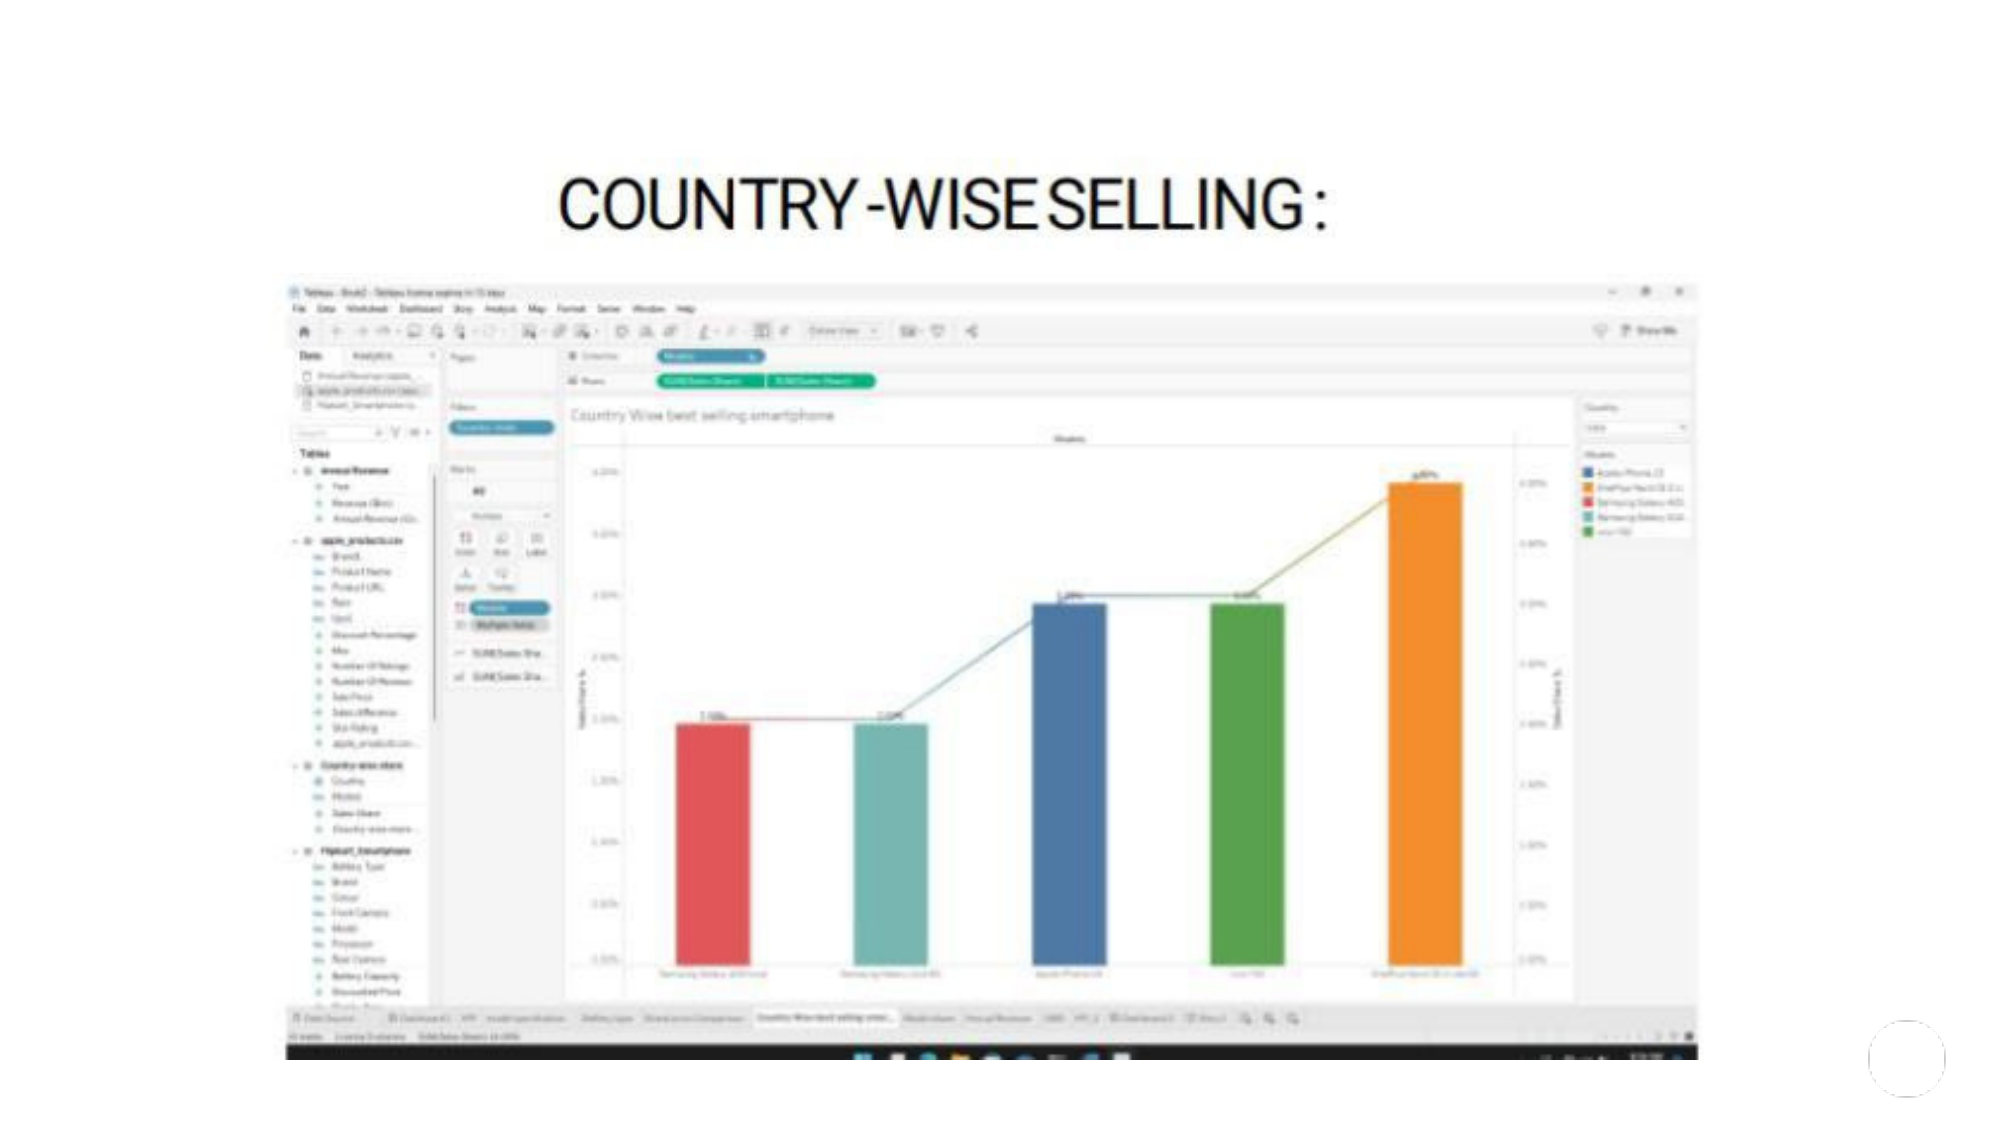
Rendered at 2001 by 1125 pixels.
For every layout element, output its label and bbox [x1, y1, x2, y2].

text_box [1859, 1011, 1956, 1108]
text_box [198, 273, 1799, 1060]
text_box [482, 0, 1405, 250]
